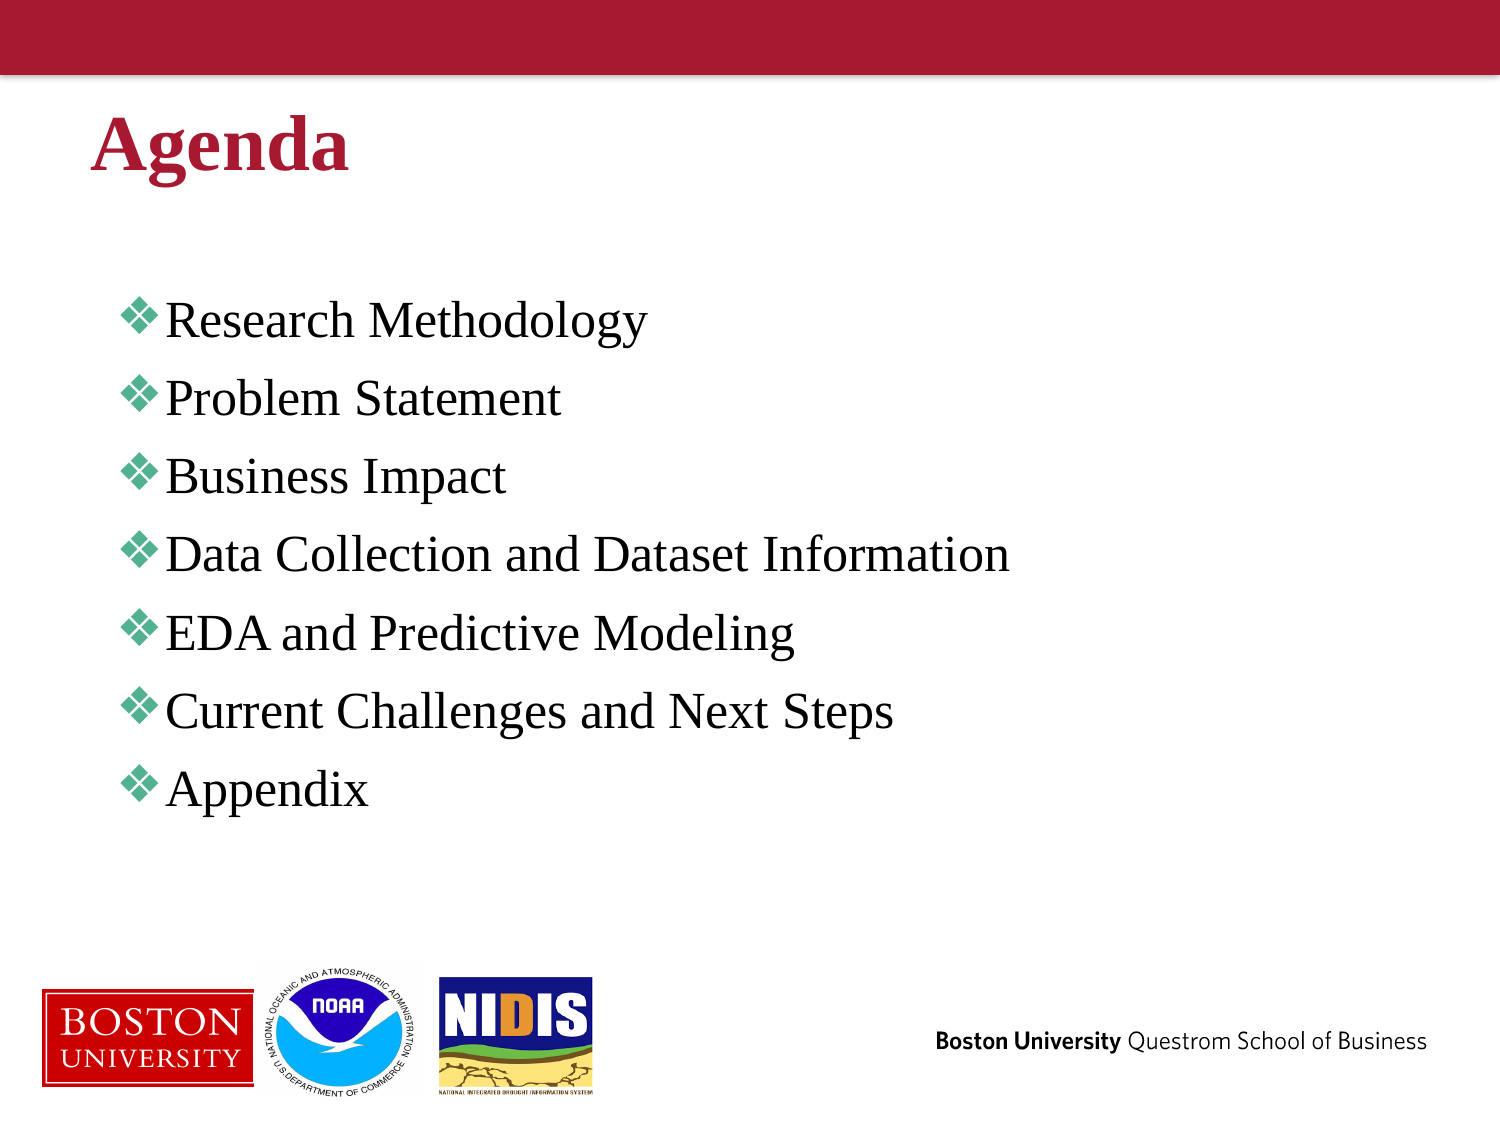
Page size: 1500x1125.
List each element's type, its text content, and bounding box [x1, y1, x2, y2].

list Research Methodology Problem Statement Business Impact Data Collection and Dataset Information EDA and Predictive Modeling Current Challenges and Next Steps Appendix [75, 262, 1425, 1005]
picture [431, 970, 595, 1100]
picture [42, 959, 424, 1100]
title Agenda [75, 45, 1425, 233]
picture [922, 976, 1439, 1105]
